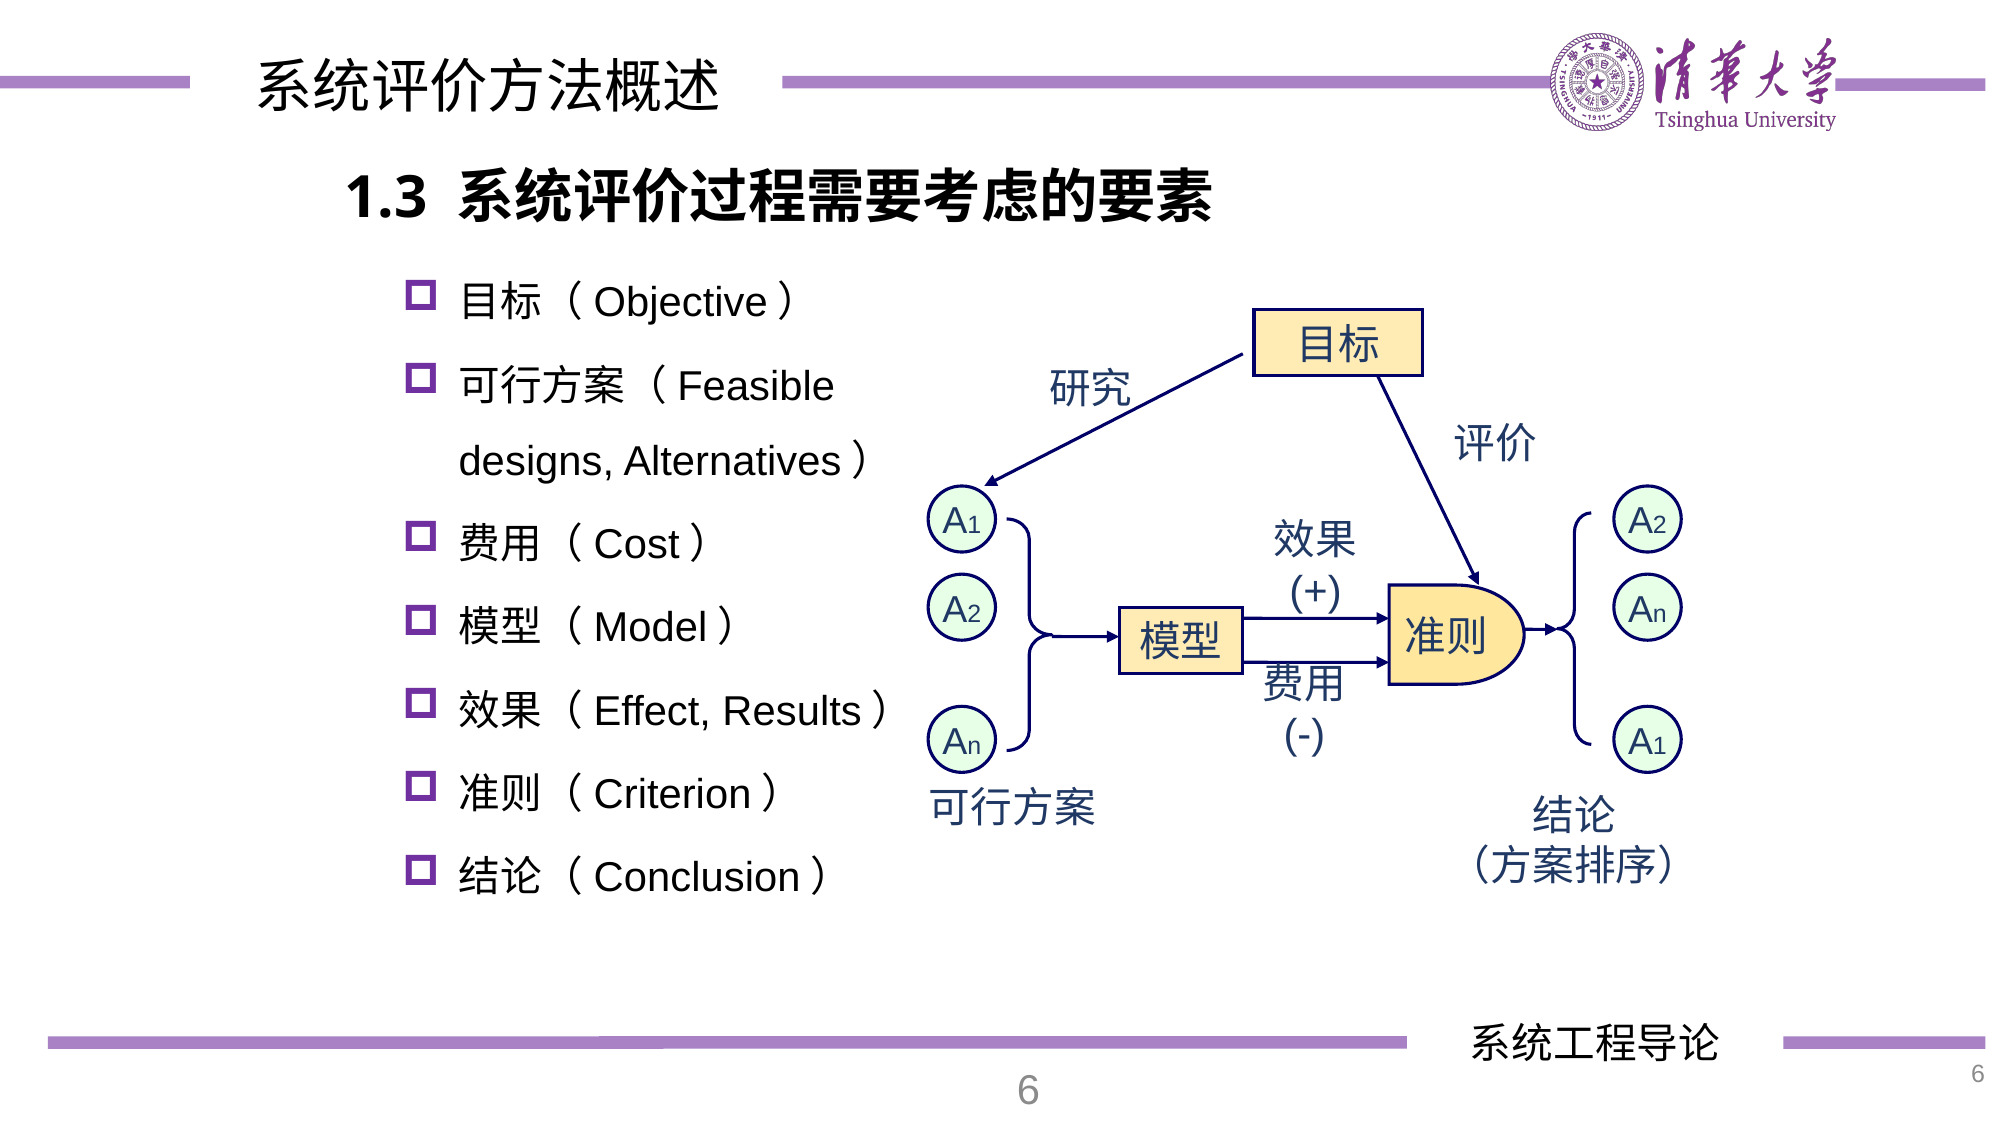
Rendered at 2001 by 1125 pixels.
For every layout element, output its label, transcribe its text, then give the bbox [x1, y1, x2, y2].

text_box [928, 309, 1682, 883]
text_box 目标（Objective） 可行方案（Feasible designs, Alternatives） 费用（Cost） 模型（Model） 效果（Effect, Results） 准则（Criterion） 结论（Conclusion） [387, 242, 976, 908]
picture [1655, 38, 1836, 131]
text_box 1.3 系统评价过程需要考虑的要素 [329, 159, 1739, 249]
slide_number 6 [1550, 1042, 2000, 1103]
picture [1550, 33, 1644, 131]
